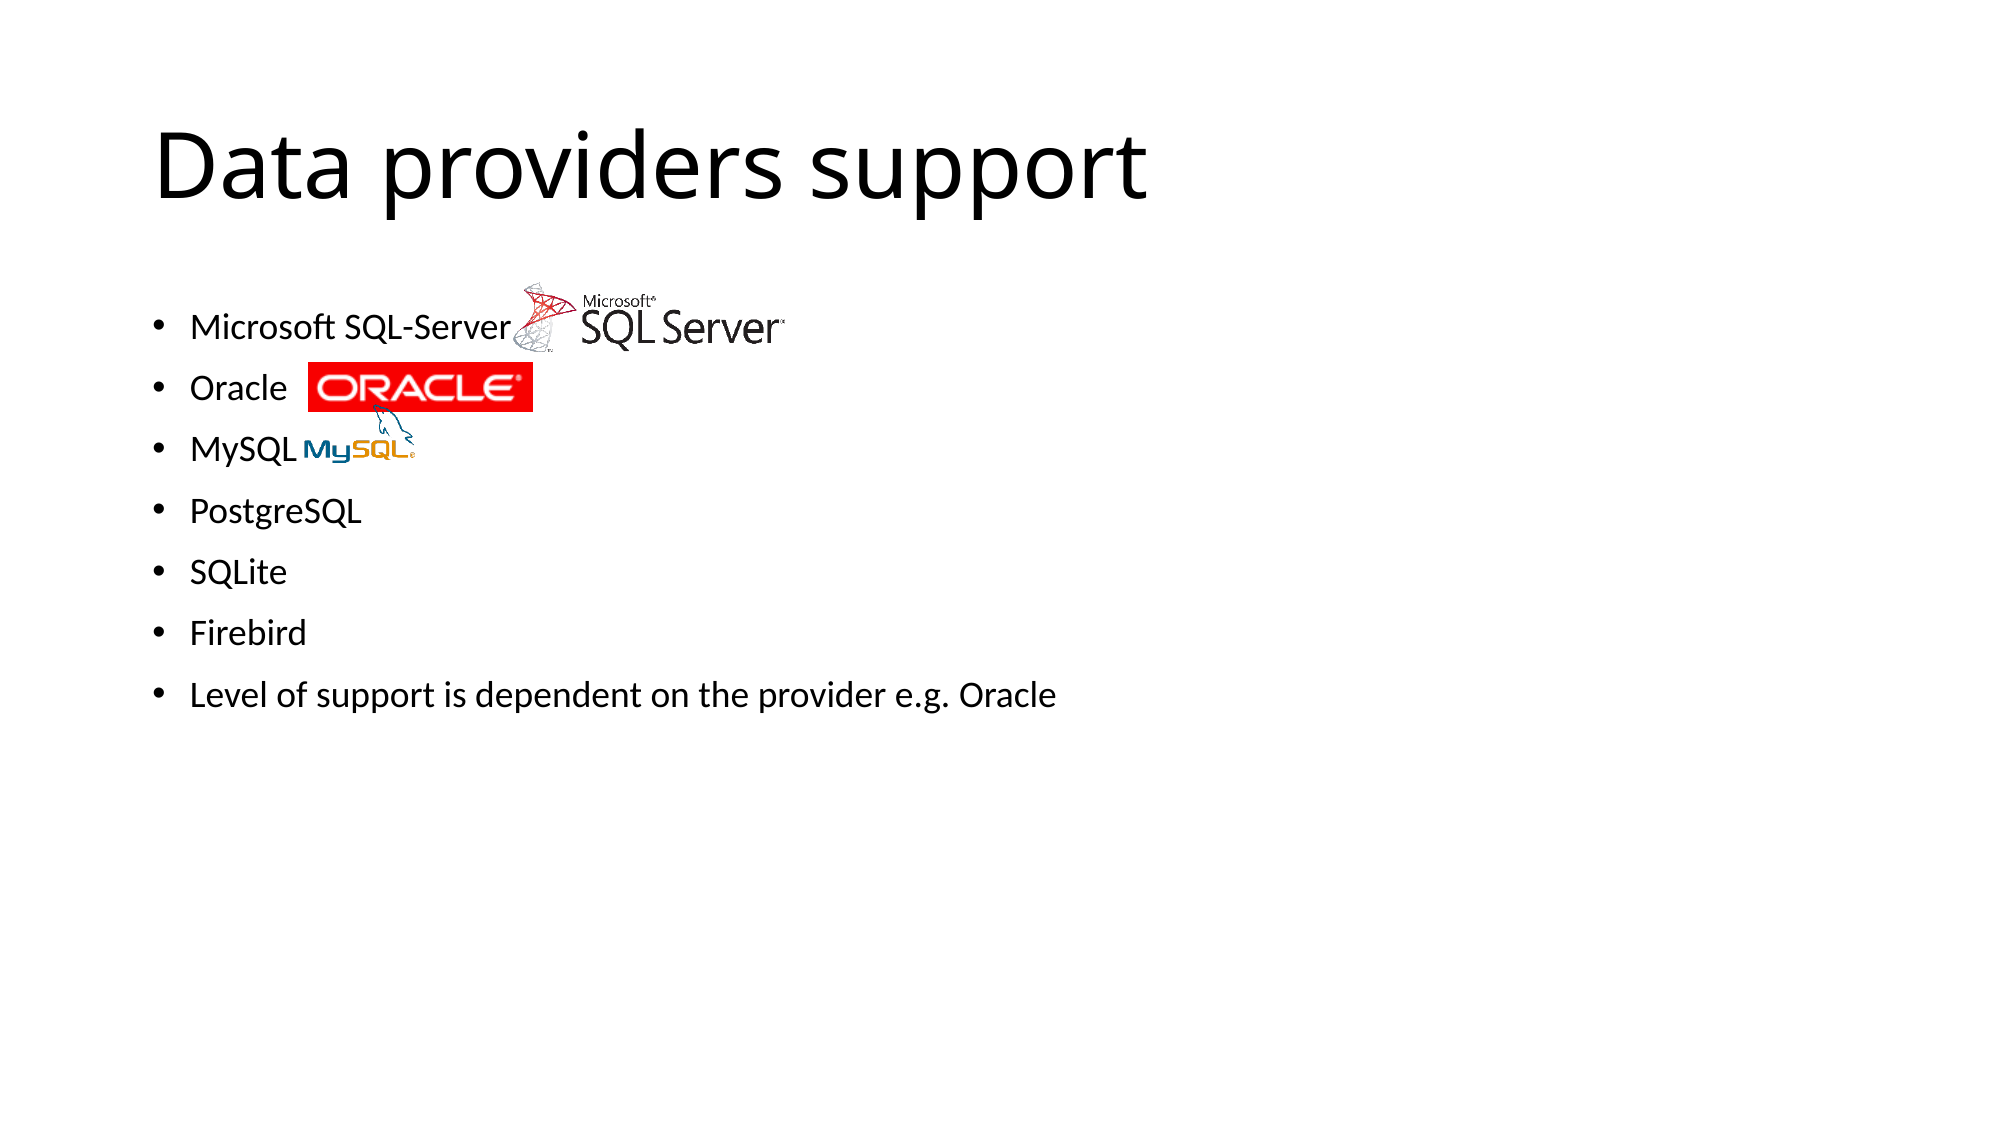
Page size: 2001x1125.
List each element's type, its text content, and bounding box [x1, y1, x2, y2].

title Data providers support [137, 59, 1863, 278]
picture [302, 362, 533, 466]
picture [513, 282, 785, 352]
list Microsoft SQL-Server Oracle MySQL PostgreSQL SQLite Firebird Level of support is dependent on the provider e.g. Oracle [137, 299, 1863, 1014]
